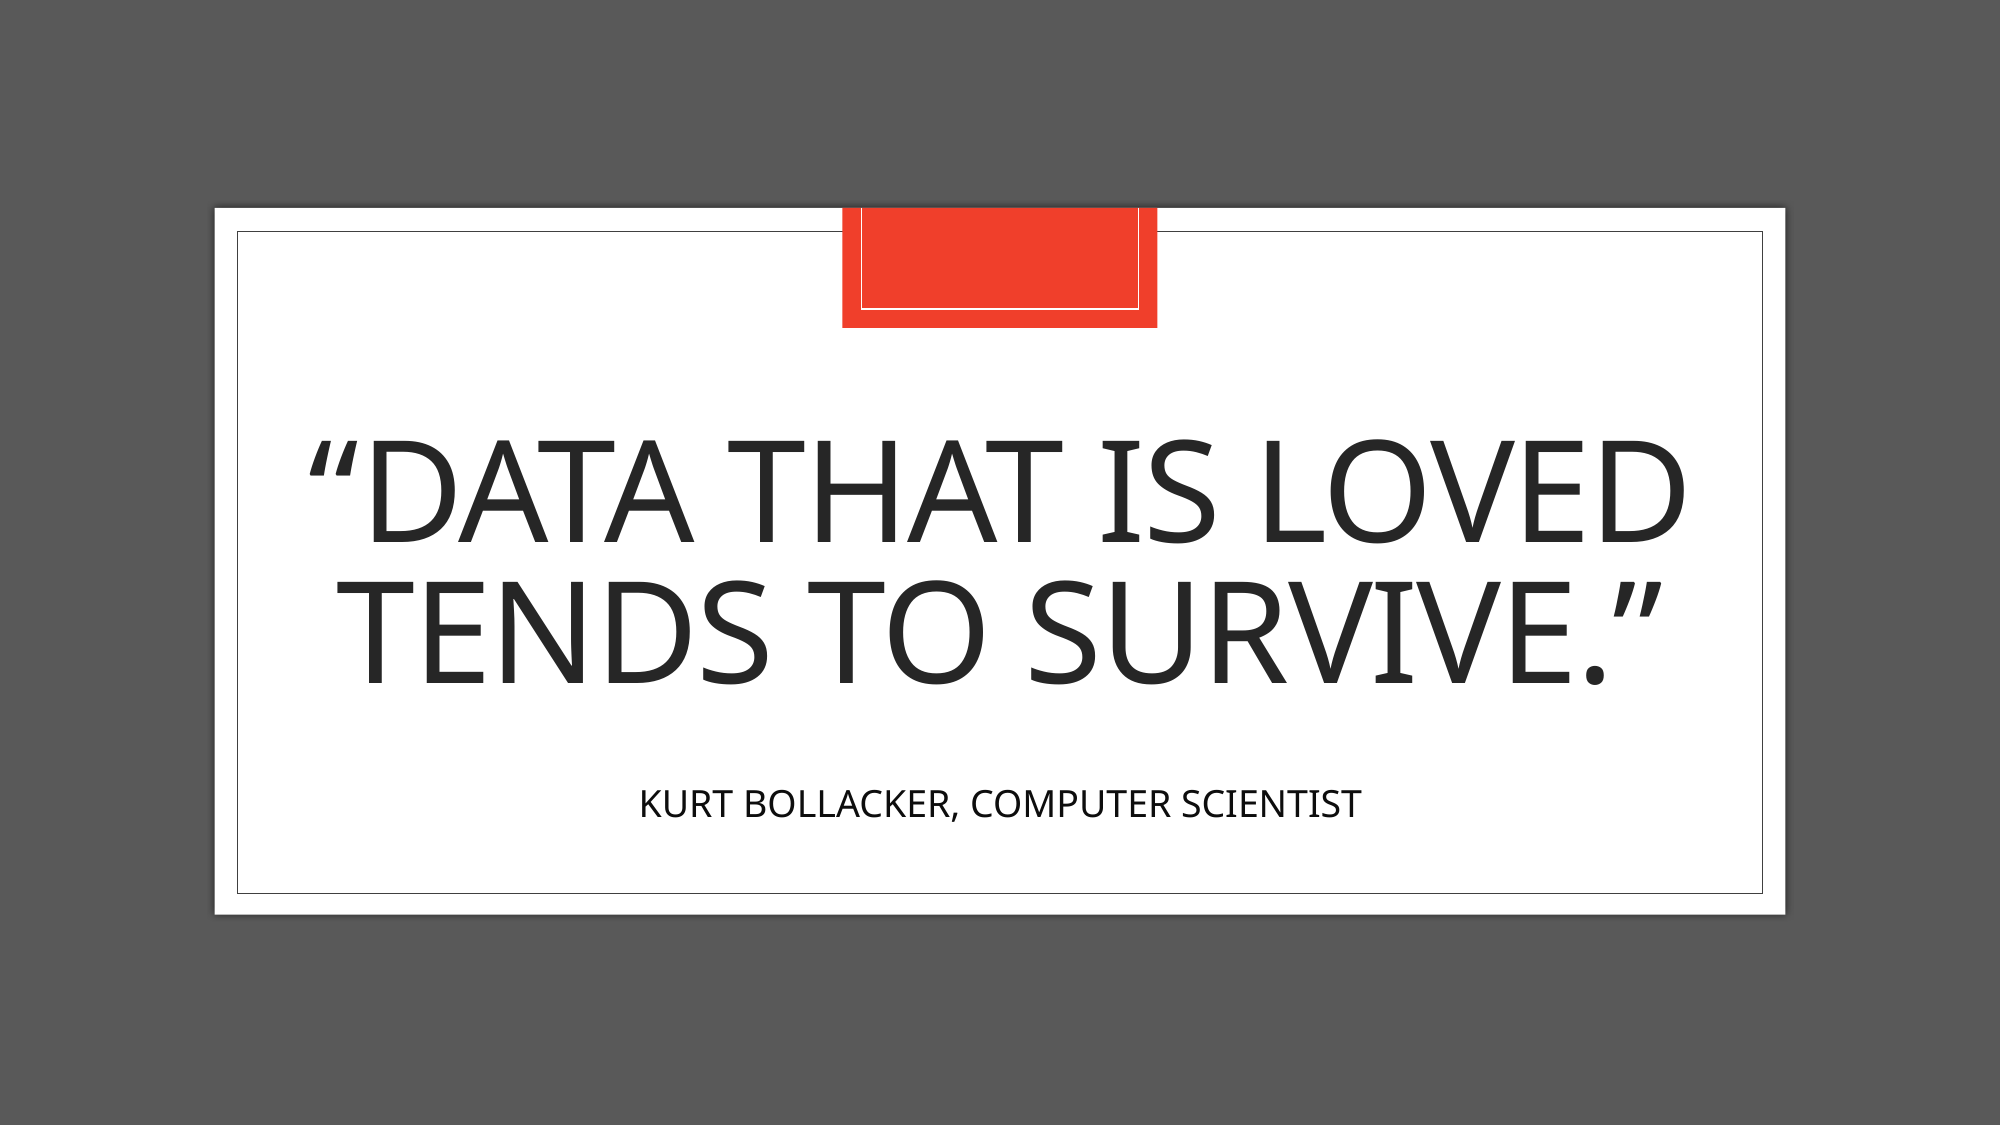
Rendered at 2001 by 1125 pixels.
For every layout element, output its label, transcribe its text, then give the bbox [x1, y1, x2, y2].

title “Data that is loved tends to survive.” [267, 373, 1733, 768]
list KURT BOLLACKER, COMPUTER SCIENTIST [267, 768, 1734, 844]
